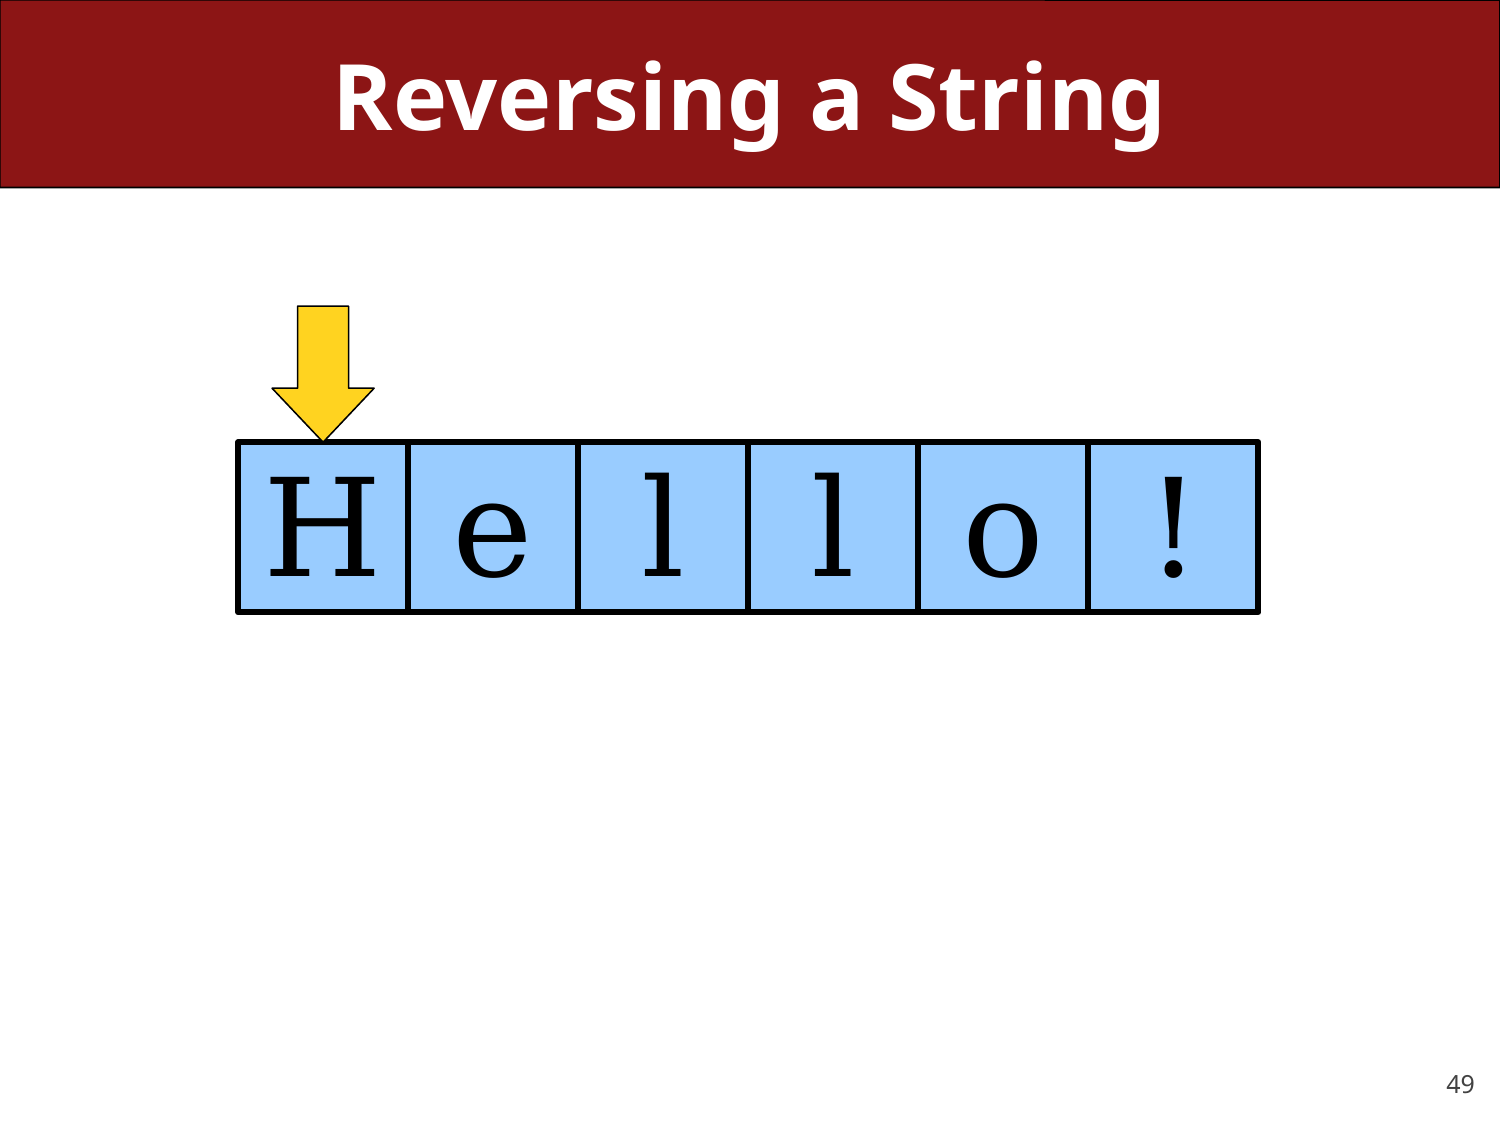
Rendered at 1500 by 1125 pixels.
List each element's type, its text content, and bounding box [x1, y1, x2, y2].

text_box ! [1088, 442, 1259, 613]
text_box o [918, 442, 1088, 613]
text_box e [408, 442, 578, 613]
text_box H [238, 442, 408, 613]
text_box [272, 306, 375, 443]
title Reversing a String [75, 0, 1425, 188]
text_box l [748, 442, 918, 613]
text_box l [578, 442, 748, 613]
